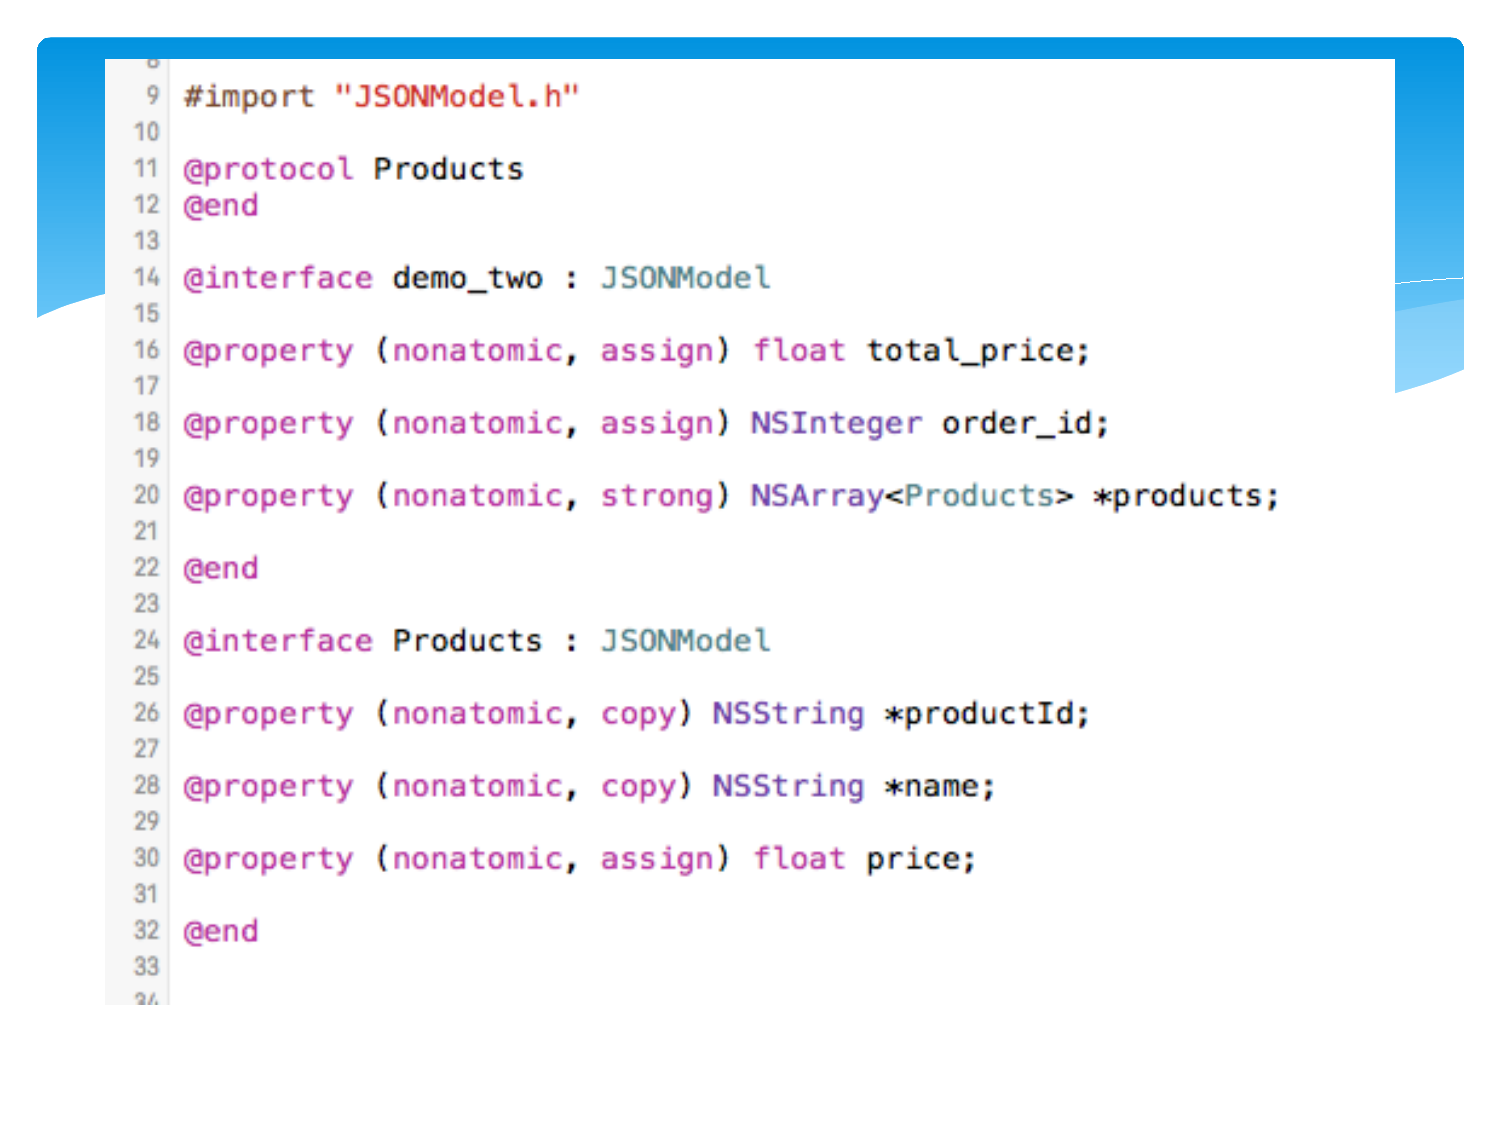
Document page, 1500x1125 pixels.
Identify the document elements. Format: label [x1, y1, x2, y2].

list [74, 59, 1426, 1006]
